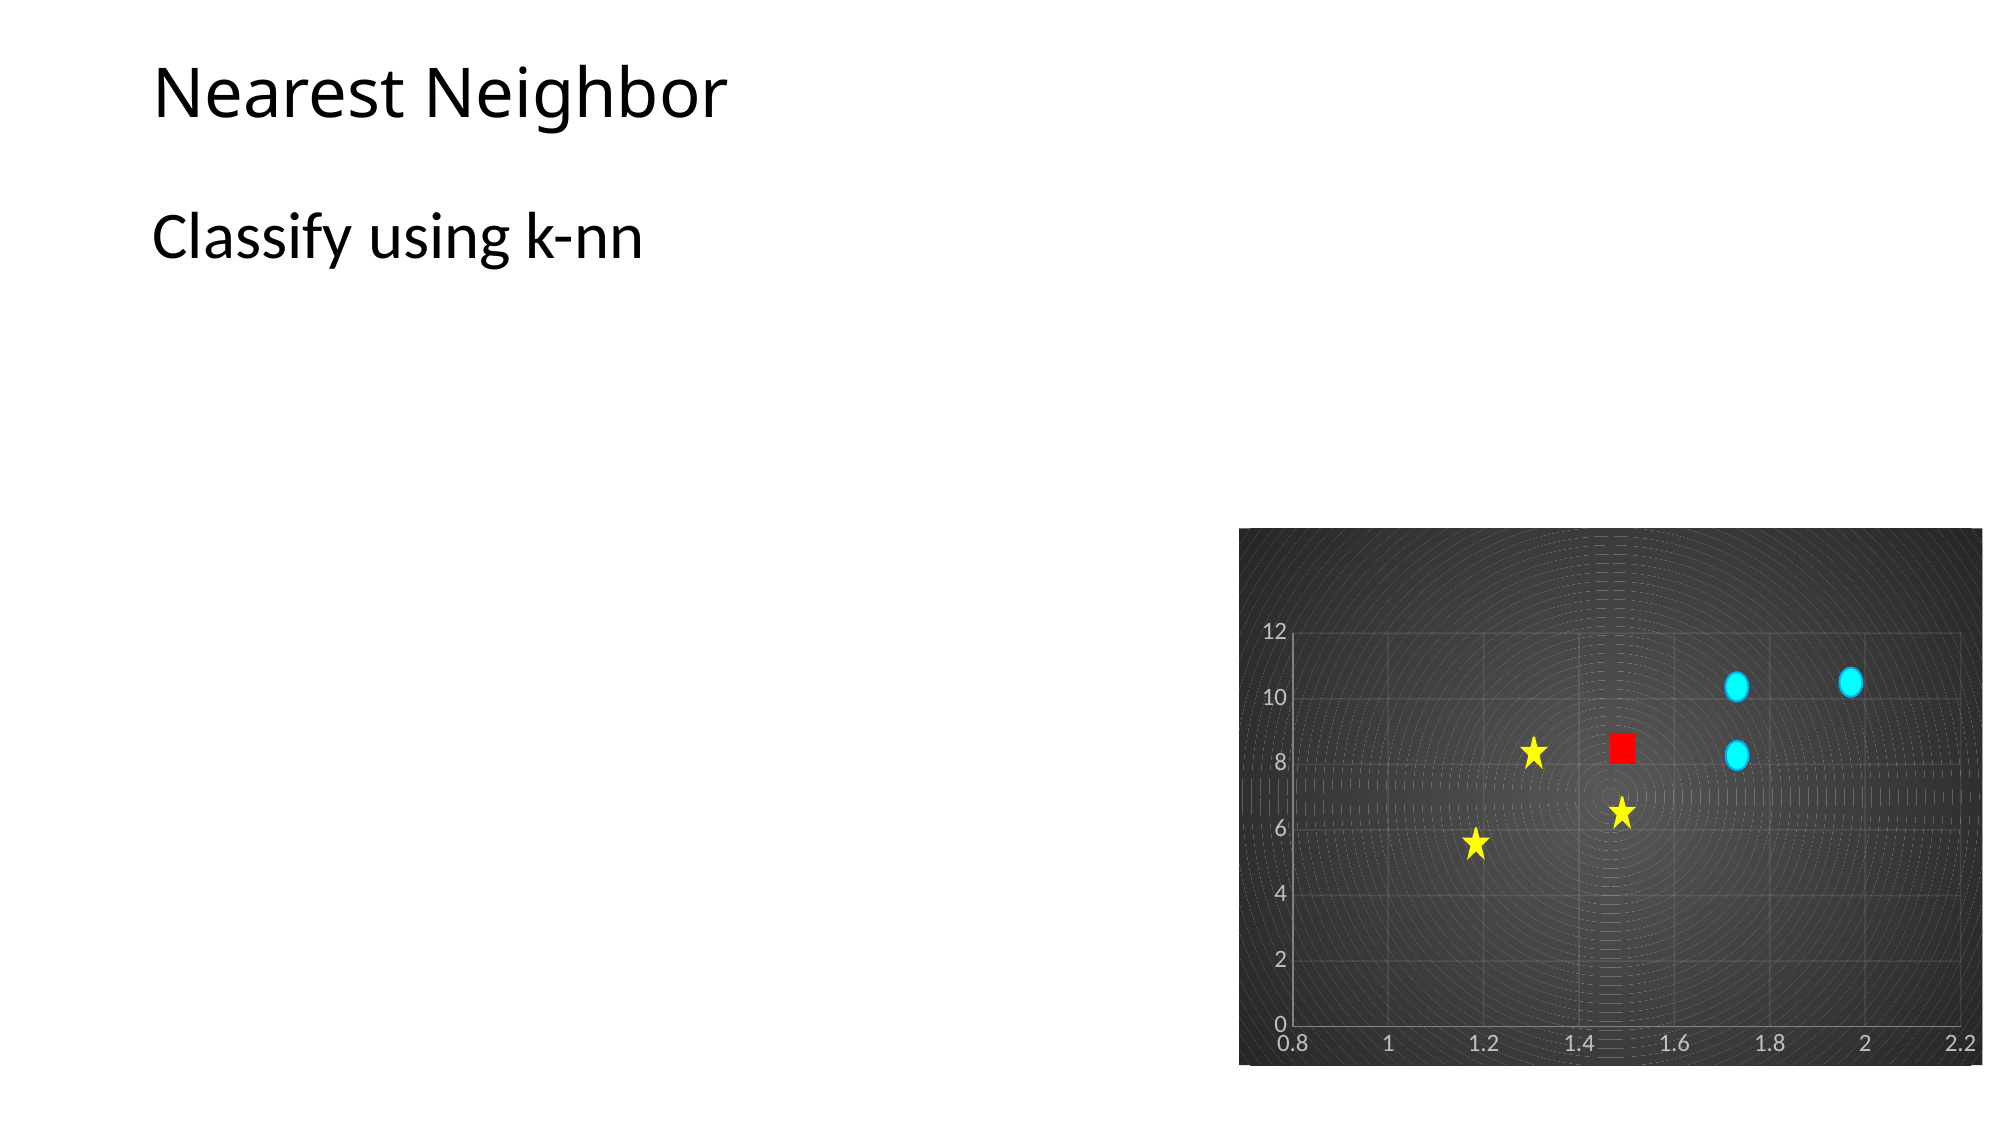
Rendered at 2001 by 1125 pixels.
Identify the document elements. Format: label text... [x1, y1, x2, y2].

chart [1239, 528, 1983, 1066]
list Classify using k-nn [137, 193, 1863, 1075]
title Nearest Neighbor [137, 50, 1863, 141]
